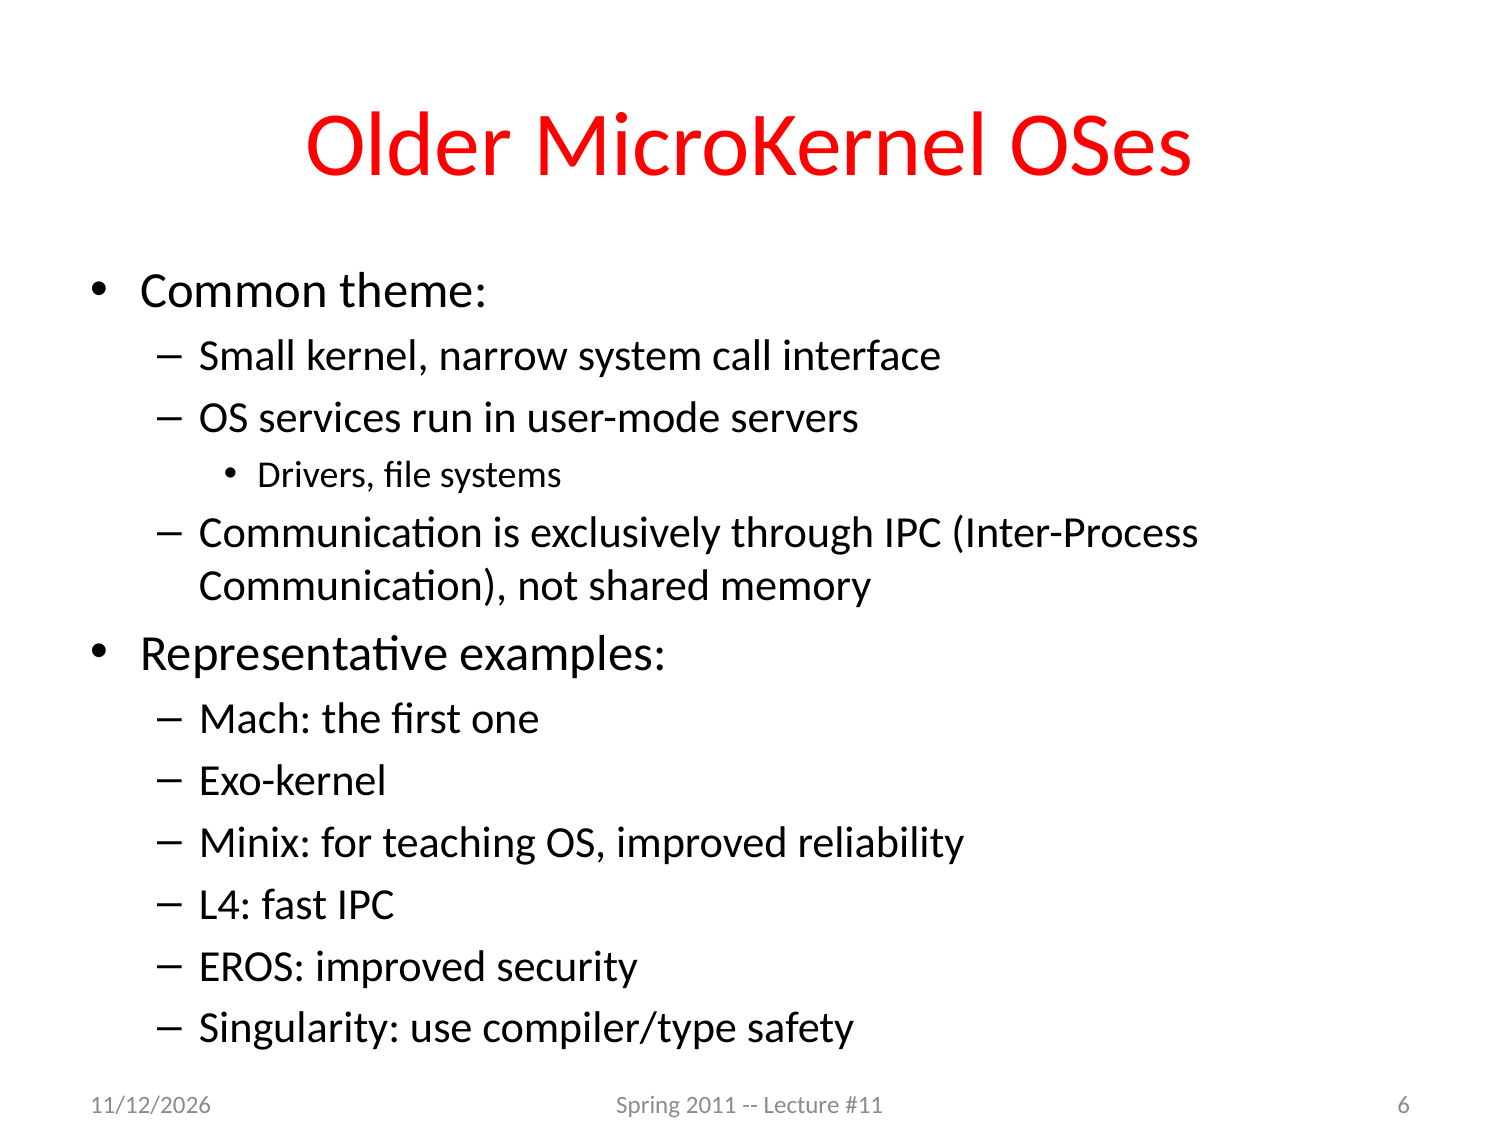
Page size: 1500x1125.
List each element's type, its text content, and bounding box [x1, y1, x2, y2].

footer Spring 2011 -- Lecture #11 [512, 1073, 988, 1125]
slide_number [75, 1073, 425, 1125]
list Common theme: Small kernel, narrow system call interface OS services run in user-mode servers Drivers, file systems Communication is exclusively through IPC (Inter-Process Communication), not shared memory Representative examples: Mach: the first one Exo-kernel Minix: for teaching OS, improved reliability L4: fast IPC EROS: improved security Singularity: use compiler/type safety [75, 249, 1439, 1067]
title Older MicroKernel OSes [75, 45, 1425, 233]
slide_number 6 [1074, 1073, 1425, 1125]
